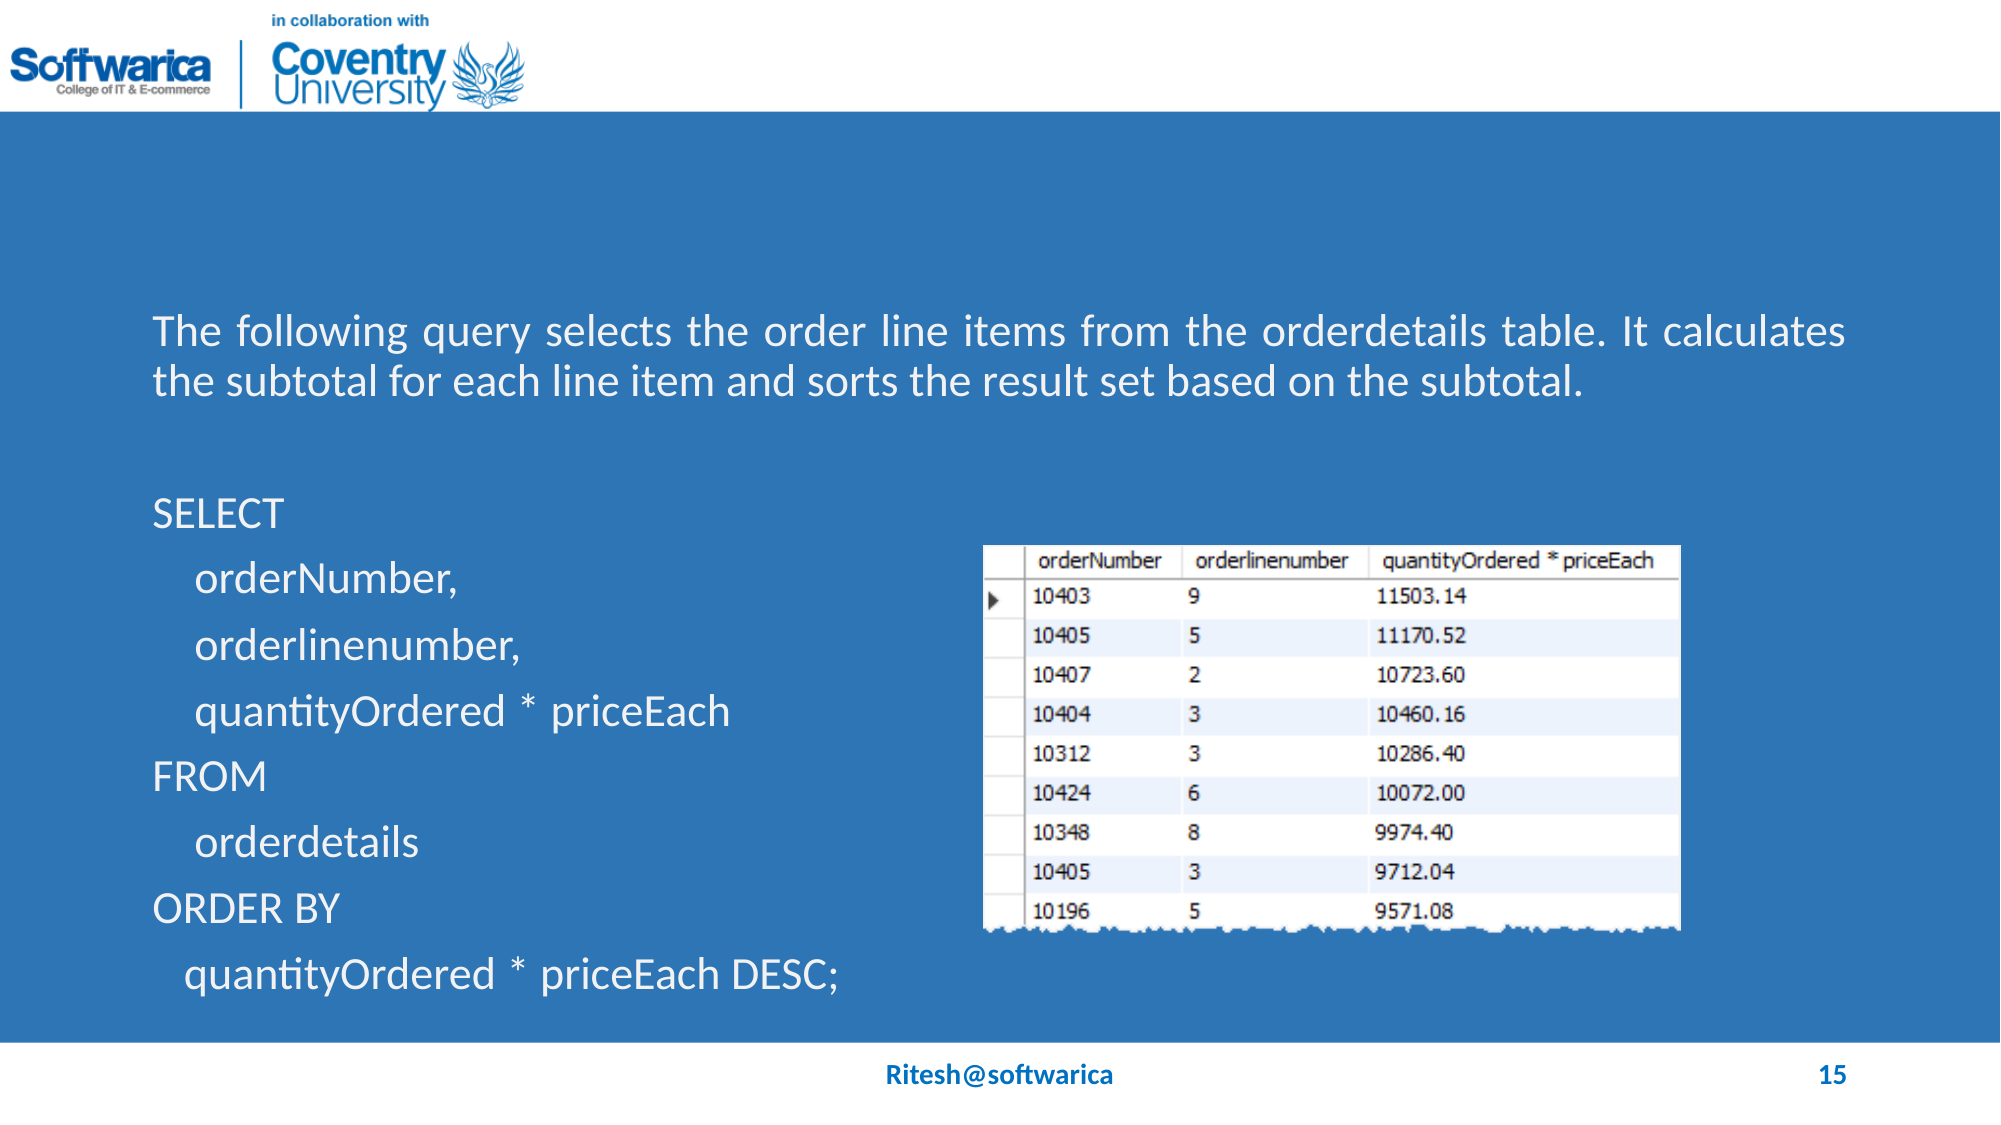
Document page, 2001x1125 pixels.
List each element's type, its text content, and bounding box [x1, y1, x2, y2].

list The following query selects the order line items from the orderdetails table. It calculates the subtotal for each line item and sorts the result set based on the subtotal. SELECT orderNumber, orderlinenumber, quantityOrdered * priceEach FROM orderdetails ORDER BY quantityOrdered * priceEach DESC; [137, 299, 1863, 1014]
picture [983, 545, 1681, 937]
slide_number 15 [1412, 1042, 1863, 1103]
picture [10, 14, 525, 112]
footer Ritesh@softwarica [662, 1042, 1338, 1103]
